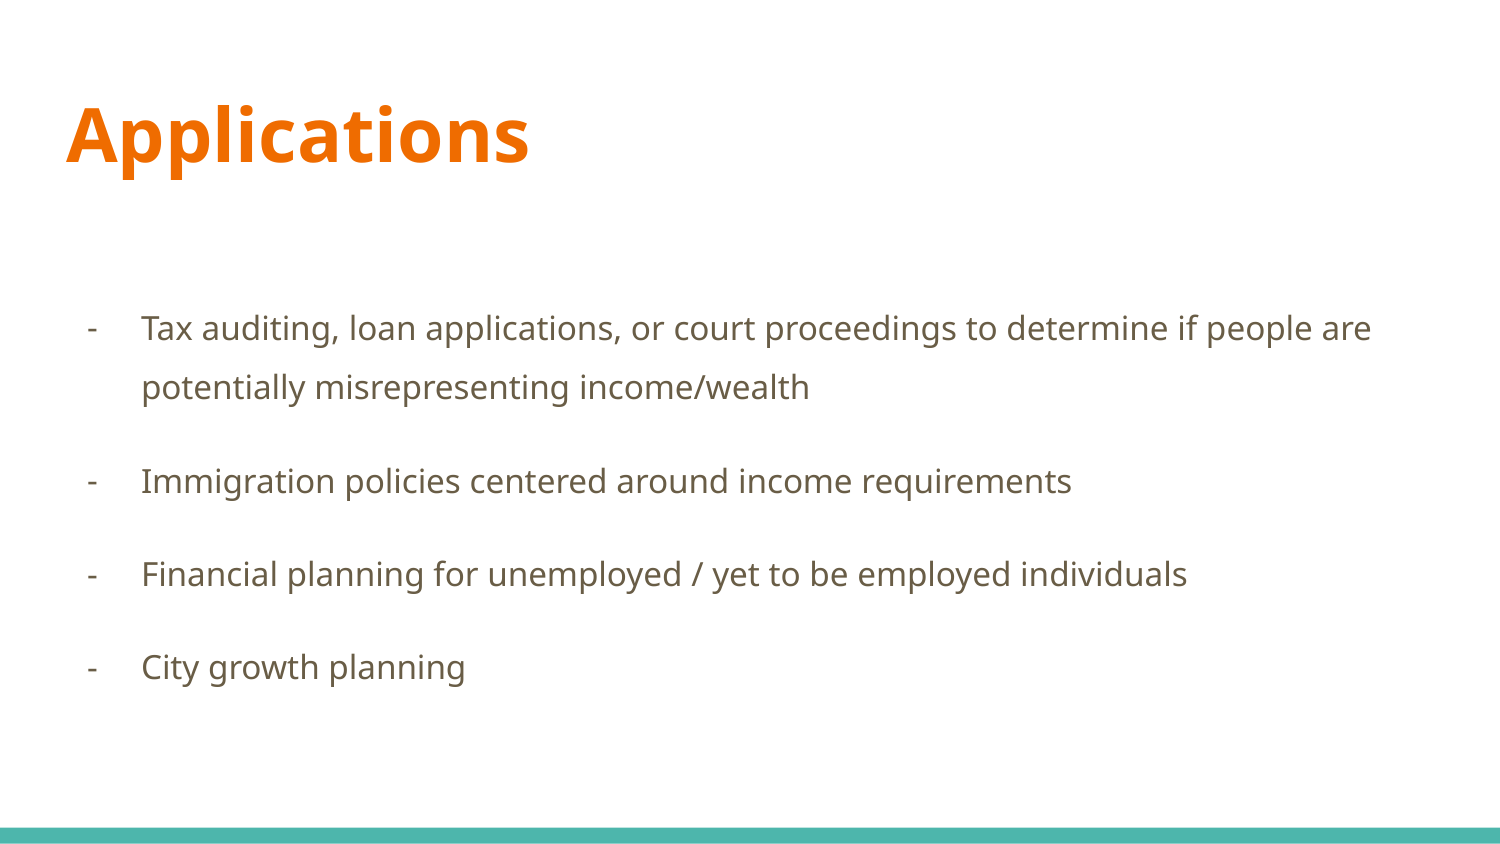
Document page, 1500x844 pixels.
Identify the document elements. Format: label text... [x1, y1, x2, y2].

title Applications [51, 72, 1449, 189]
list Tax auditing, loan applications, or court proceedings to determine if people are potentially misrepresenting income/wealth Immigration policies centered around income requirements Financial planning for unemployed / yet to be employed individuals City growth planning [51, 271, 1449, 750]
